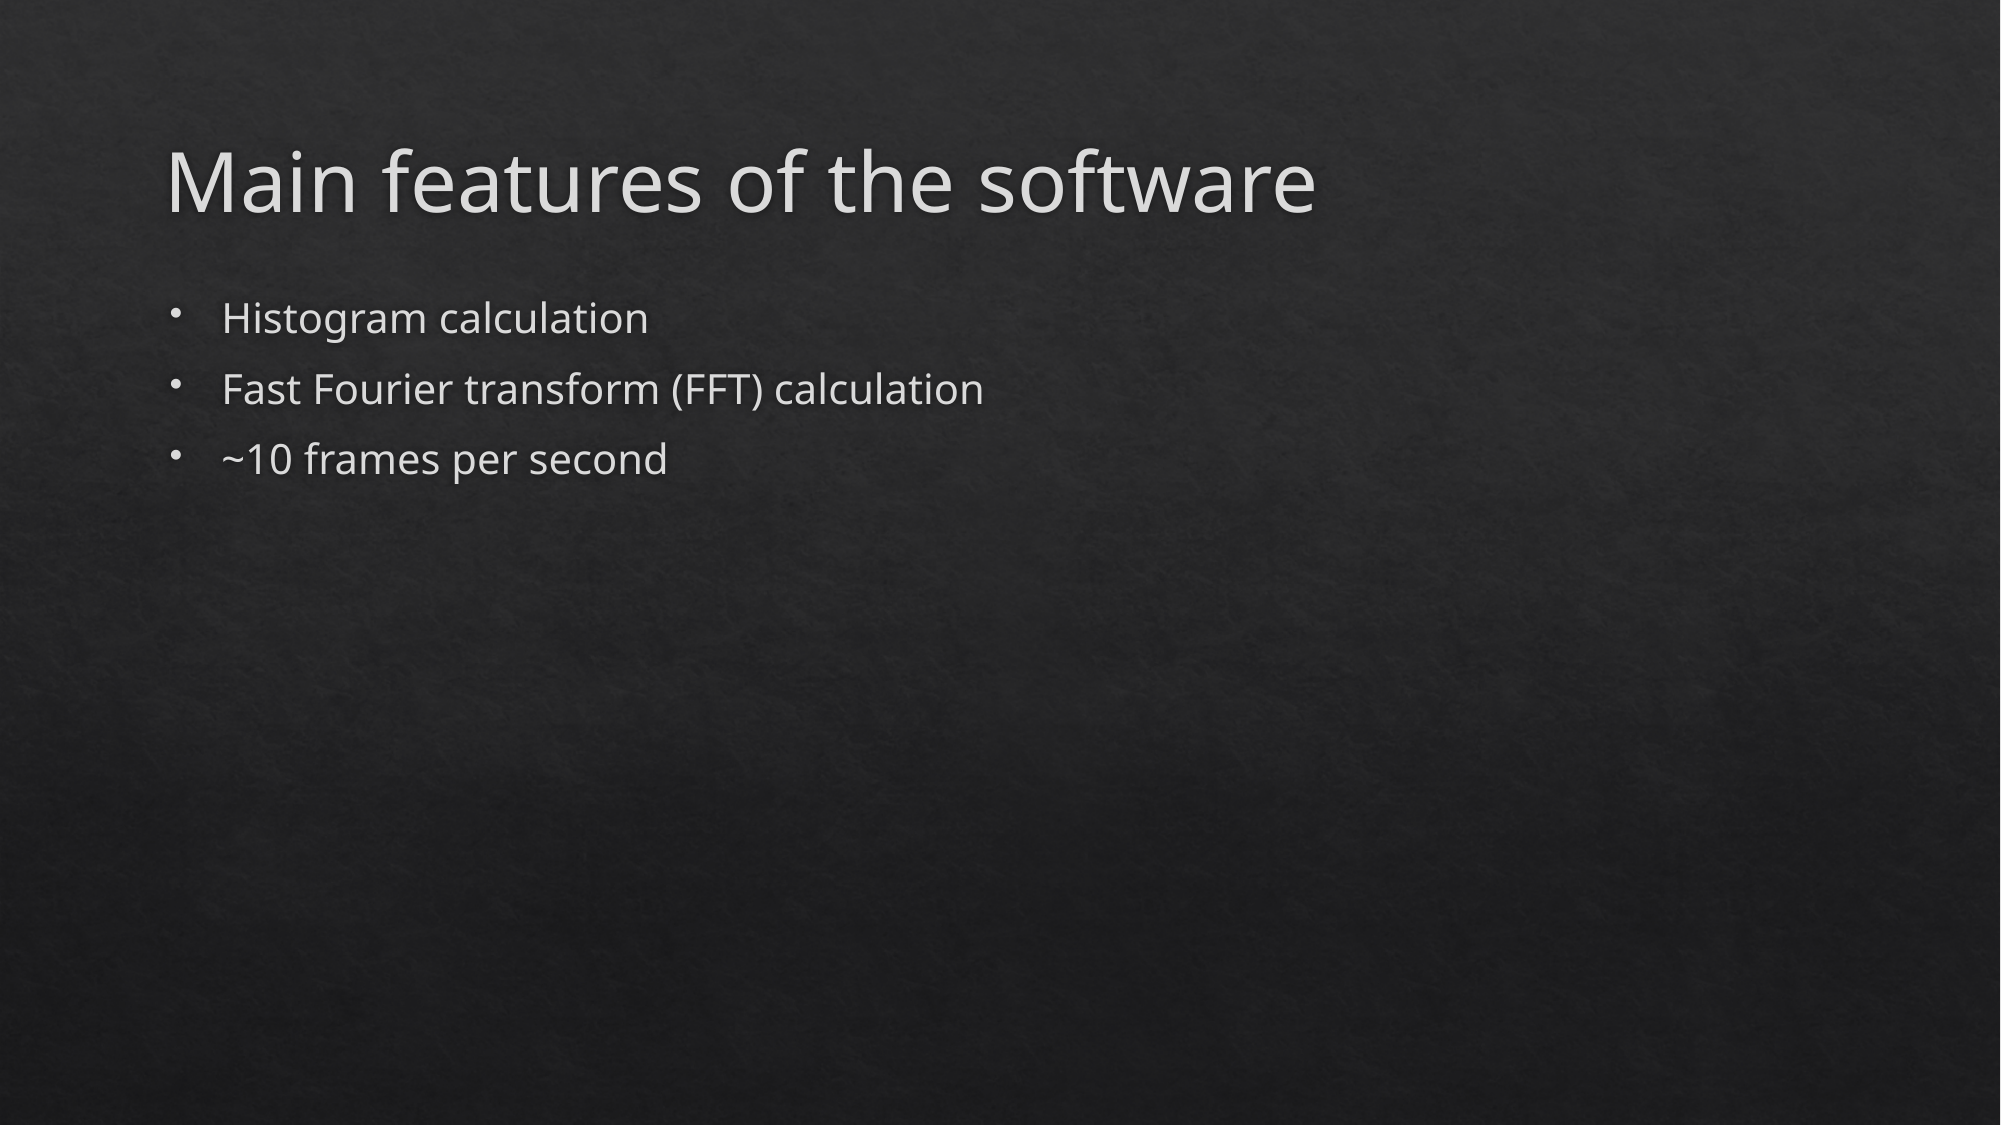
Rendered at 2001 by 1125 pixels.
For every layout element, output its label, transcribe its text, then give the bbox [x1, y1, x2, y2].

title Main features of the software [149, 99, 1849, 260]
list Histogram calculation Fast Fourier transform (FFT) calculation ~10 frames per second [149, 284, 1849, 950]
